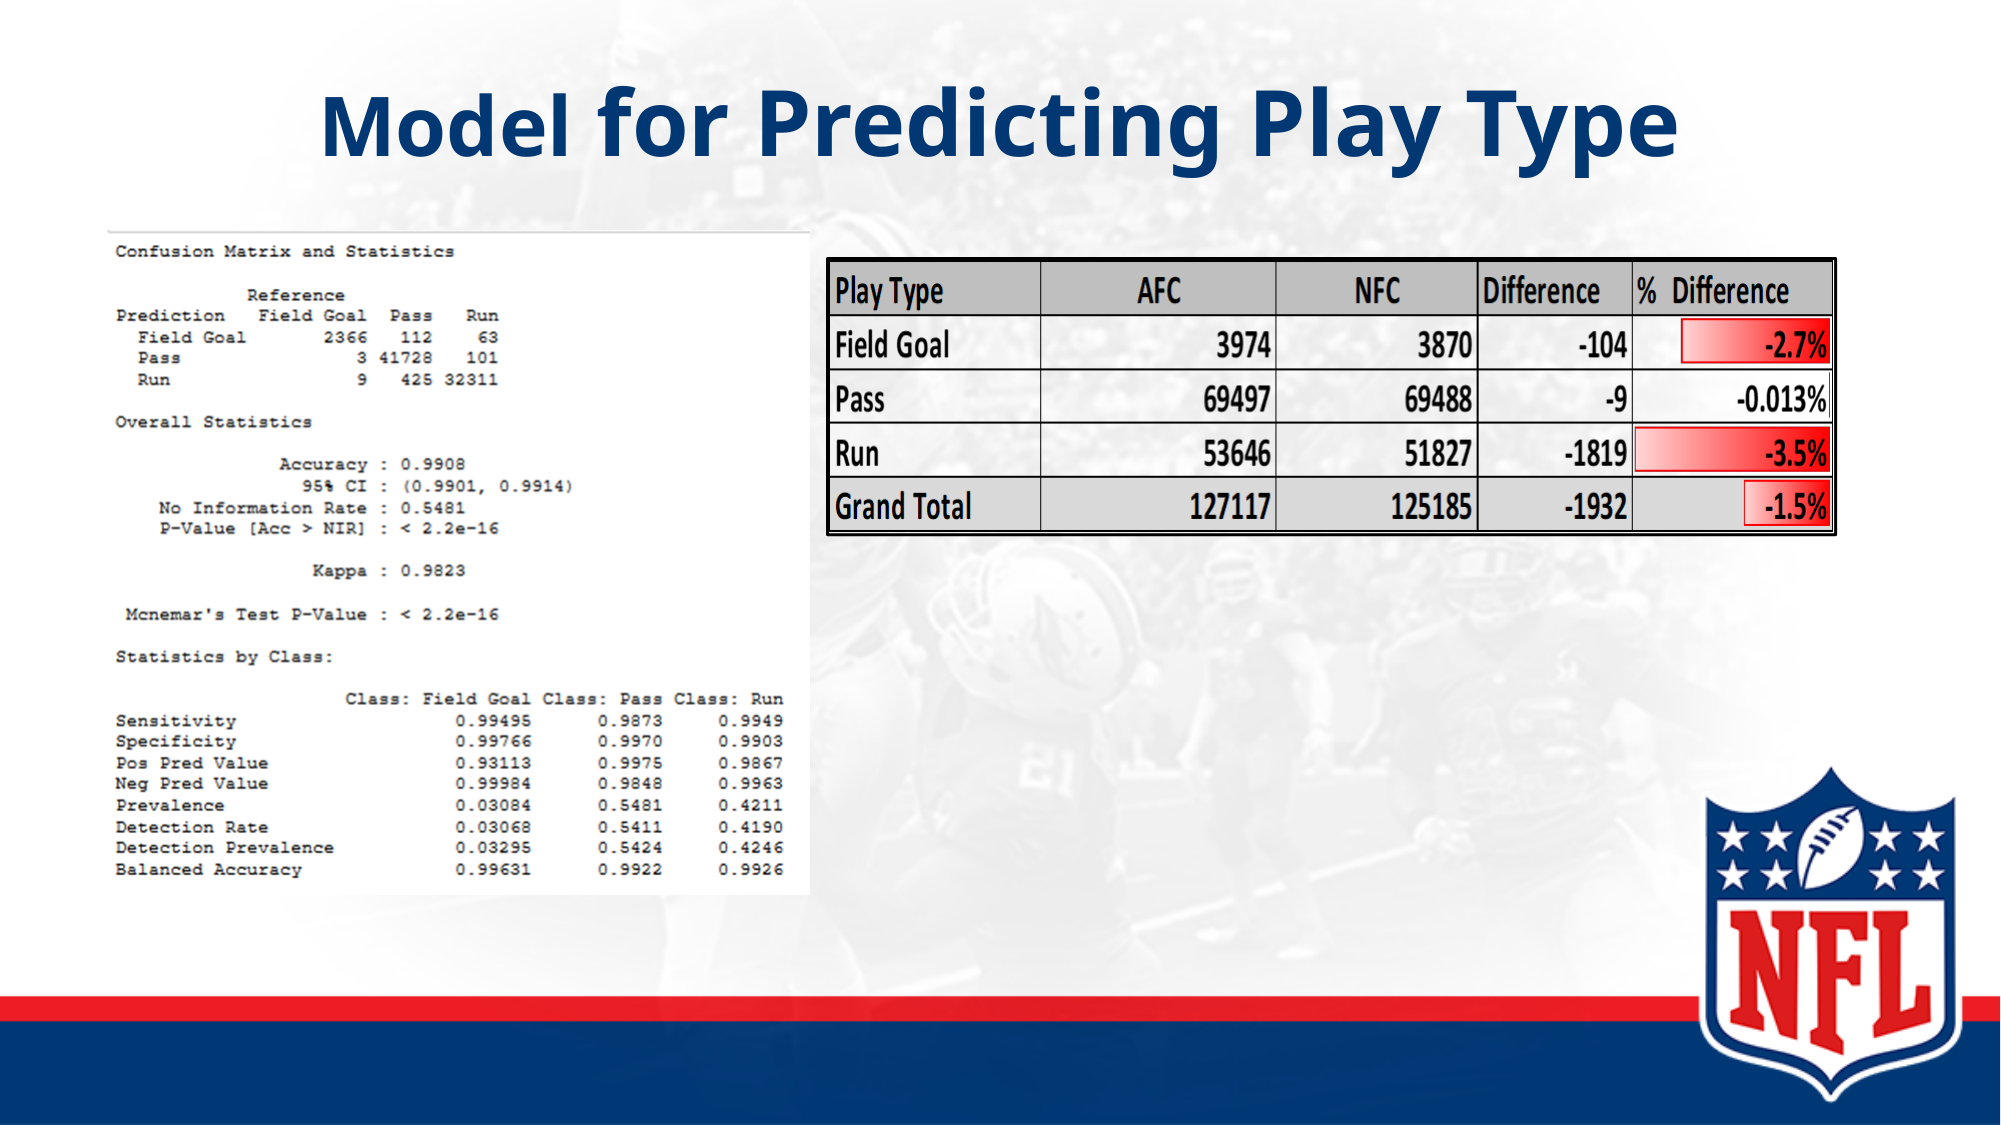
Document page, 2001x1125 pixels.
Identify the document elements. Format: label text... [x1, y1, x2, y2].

picture [0, 0, 2001, 1125]
title Model for Predicting Play Type [137, 59, 1863, 195]
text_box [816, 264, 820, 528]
